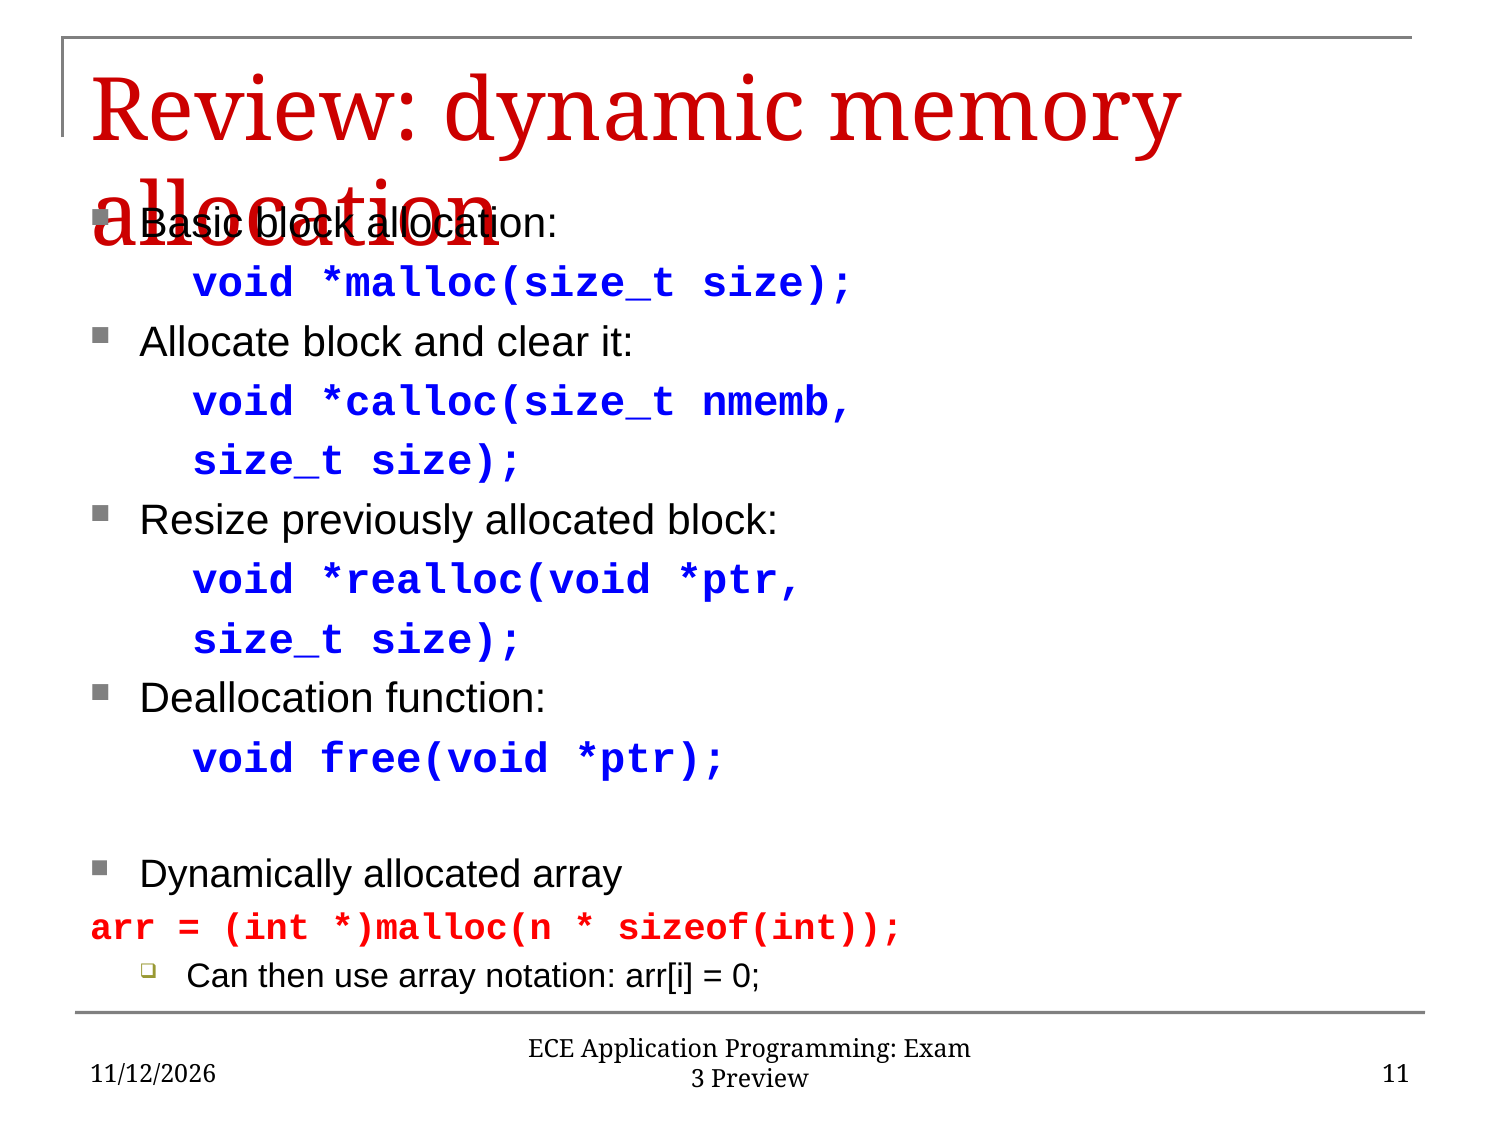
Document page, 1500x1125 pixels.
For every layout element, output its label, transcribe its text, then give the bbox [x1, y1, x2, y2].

footer ECE Application Programming: Exam 3 Preview [512, 1024, 988, 1101]
slide_number 11 [1074, 1023, 1426, 1100]
list Basic block allocation: void *malloc(size_t size); Allocate block and clear it: void *calloc(size_t nmemb, size_t size); Resize previously allocated block: void *realloc(void *ptr, size_t size); Deallocation function: void free(void *ptr); Dynamically allocated array arr = (int *)malloc(n * sizeof(int)); Can then use array notation: arr[i] = 0; [75, 187, 1425, 1006]
title Review: dynamic memory allocation [75, 45, 1425, 163]
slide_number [74, 1023, 426, 1100]
